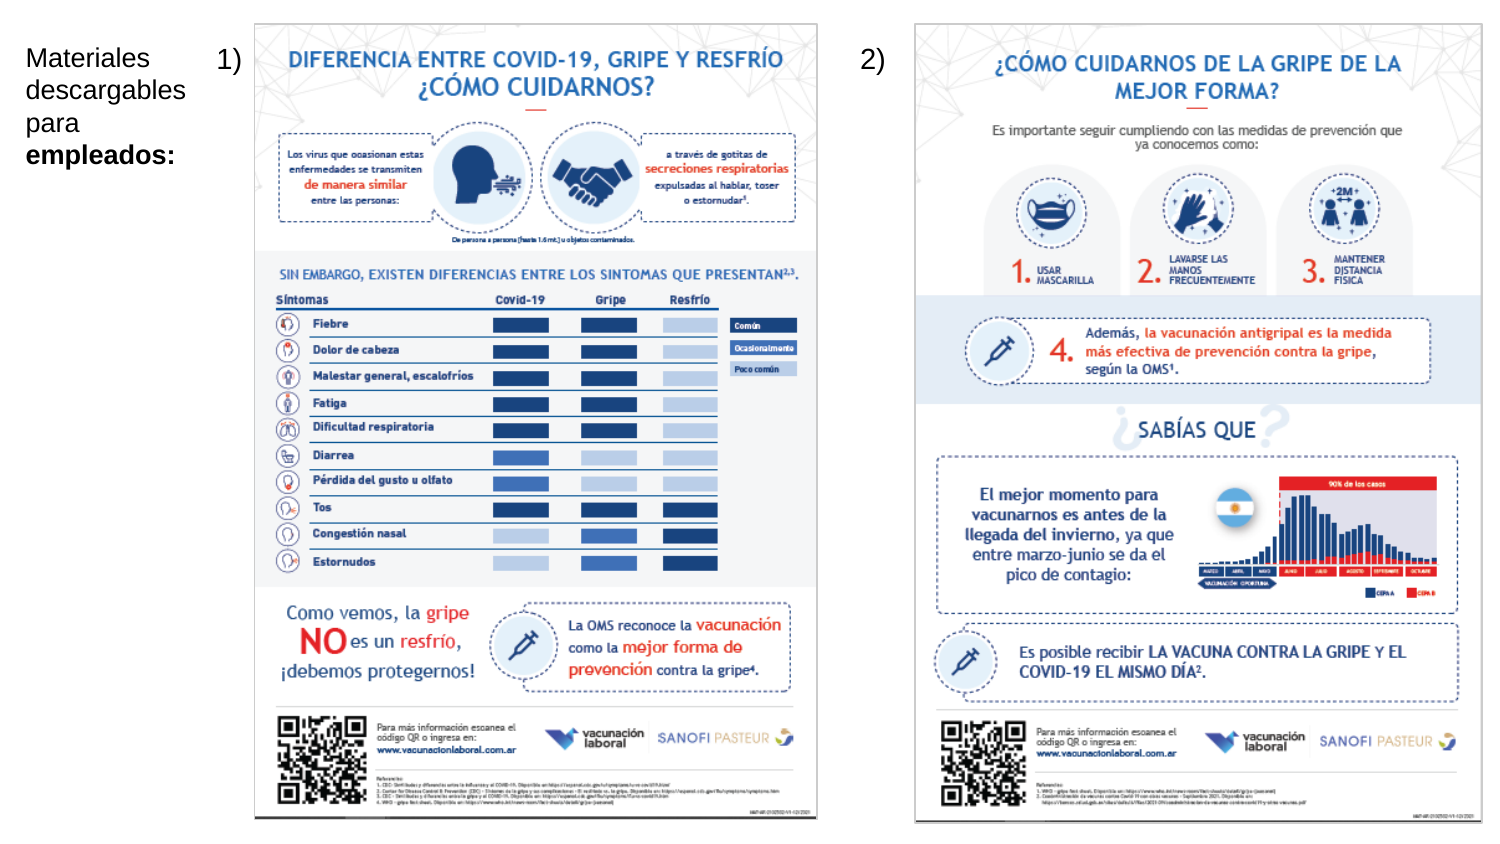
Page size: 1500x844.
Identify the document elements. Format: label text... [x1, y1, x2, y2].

picture [254, 24, 817, 819]
text_box Materiales descargables para empleados: [10, 24, 222, 185]
picture [915, 24, 1482, 823]
text_box 2) [844, 24, 914, 90]
text_box 1) [201, 24, 253, 90]
